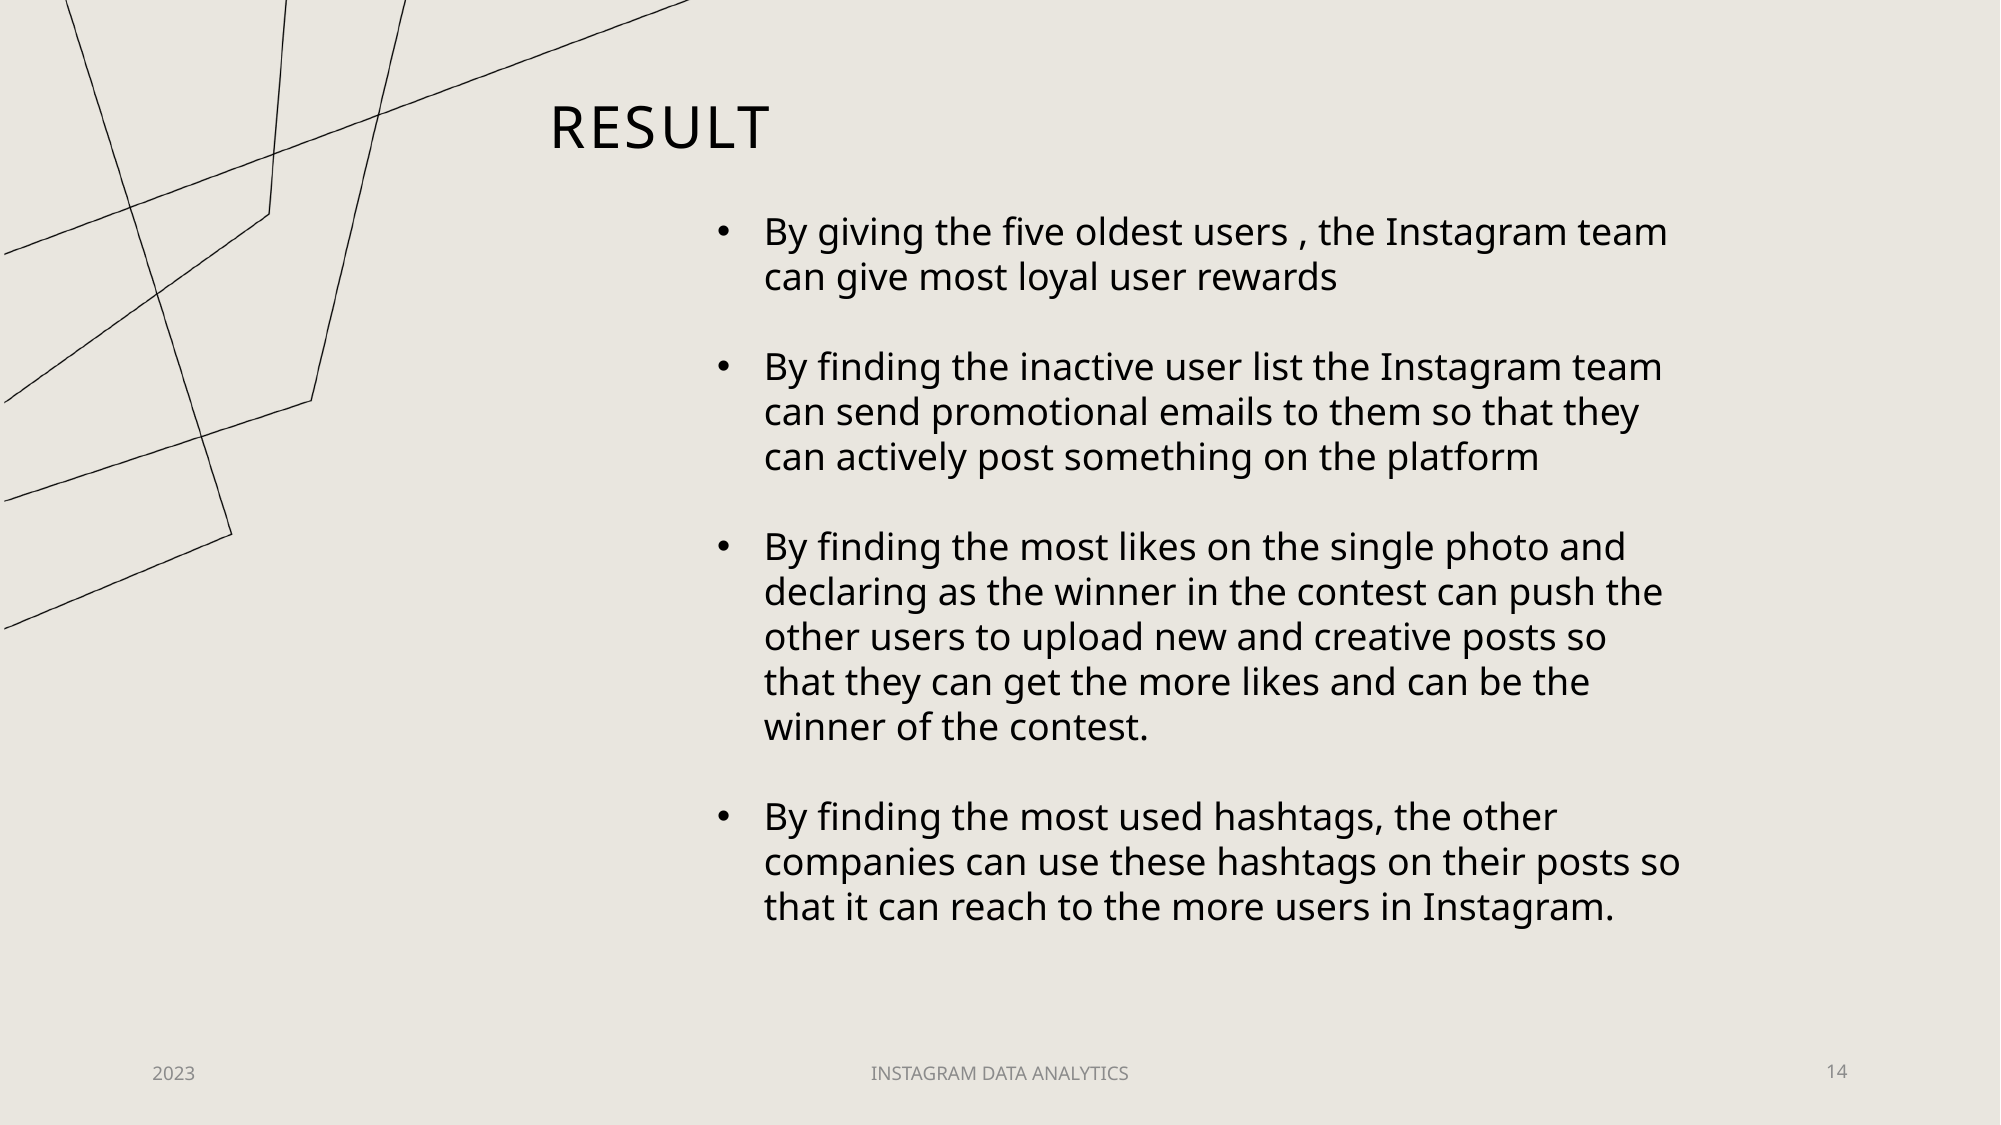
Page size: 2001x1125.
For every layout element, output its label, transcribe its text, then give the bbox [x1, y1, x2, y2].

footer INSTAGRAM DATA ANALYTICS [662, 1042, 1338, 1103]
slide_number 2023 [137, 1042, 588, 1103]
picture [4, 0, 721, 642]
slide_number 14 [1412, 1042, 1863, 1103]
title RESULT [534, 93, 790, 169]
text_box By giving the five oldest users , the Instagram team can give most loyal user rewards By finding the inactive user list the Instagram team can send promotional emails to them so that they can actively post something on the platform By finding the most likes on the single photo and declaring as the winner in the contest can push the other users to upload new and creative posts so that they can get the more likes and can be the winner of the contest. By finding the most used hashtags, the other companies can use these hashtags on their posts so that it can reach to the more users in Instagram. [702, 200, 1703, 1026]
